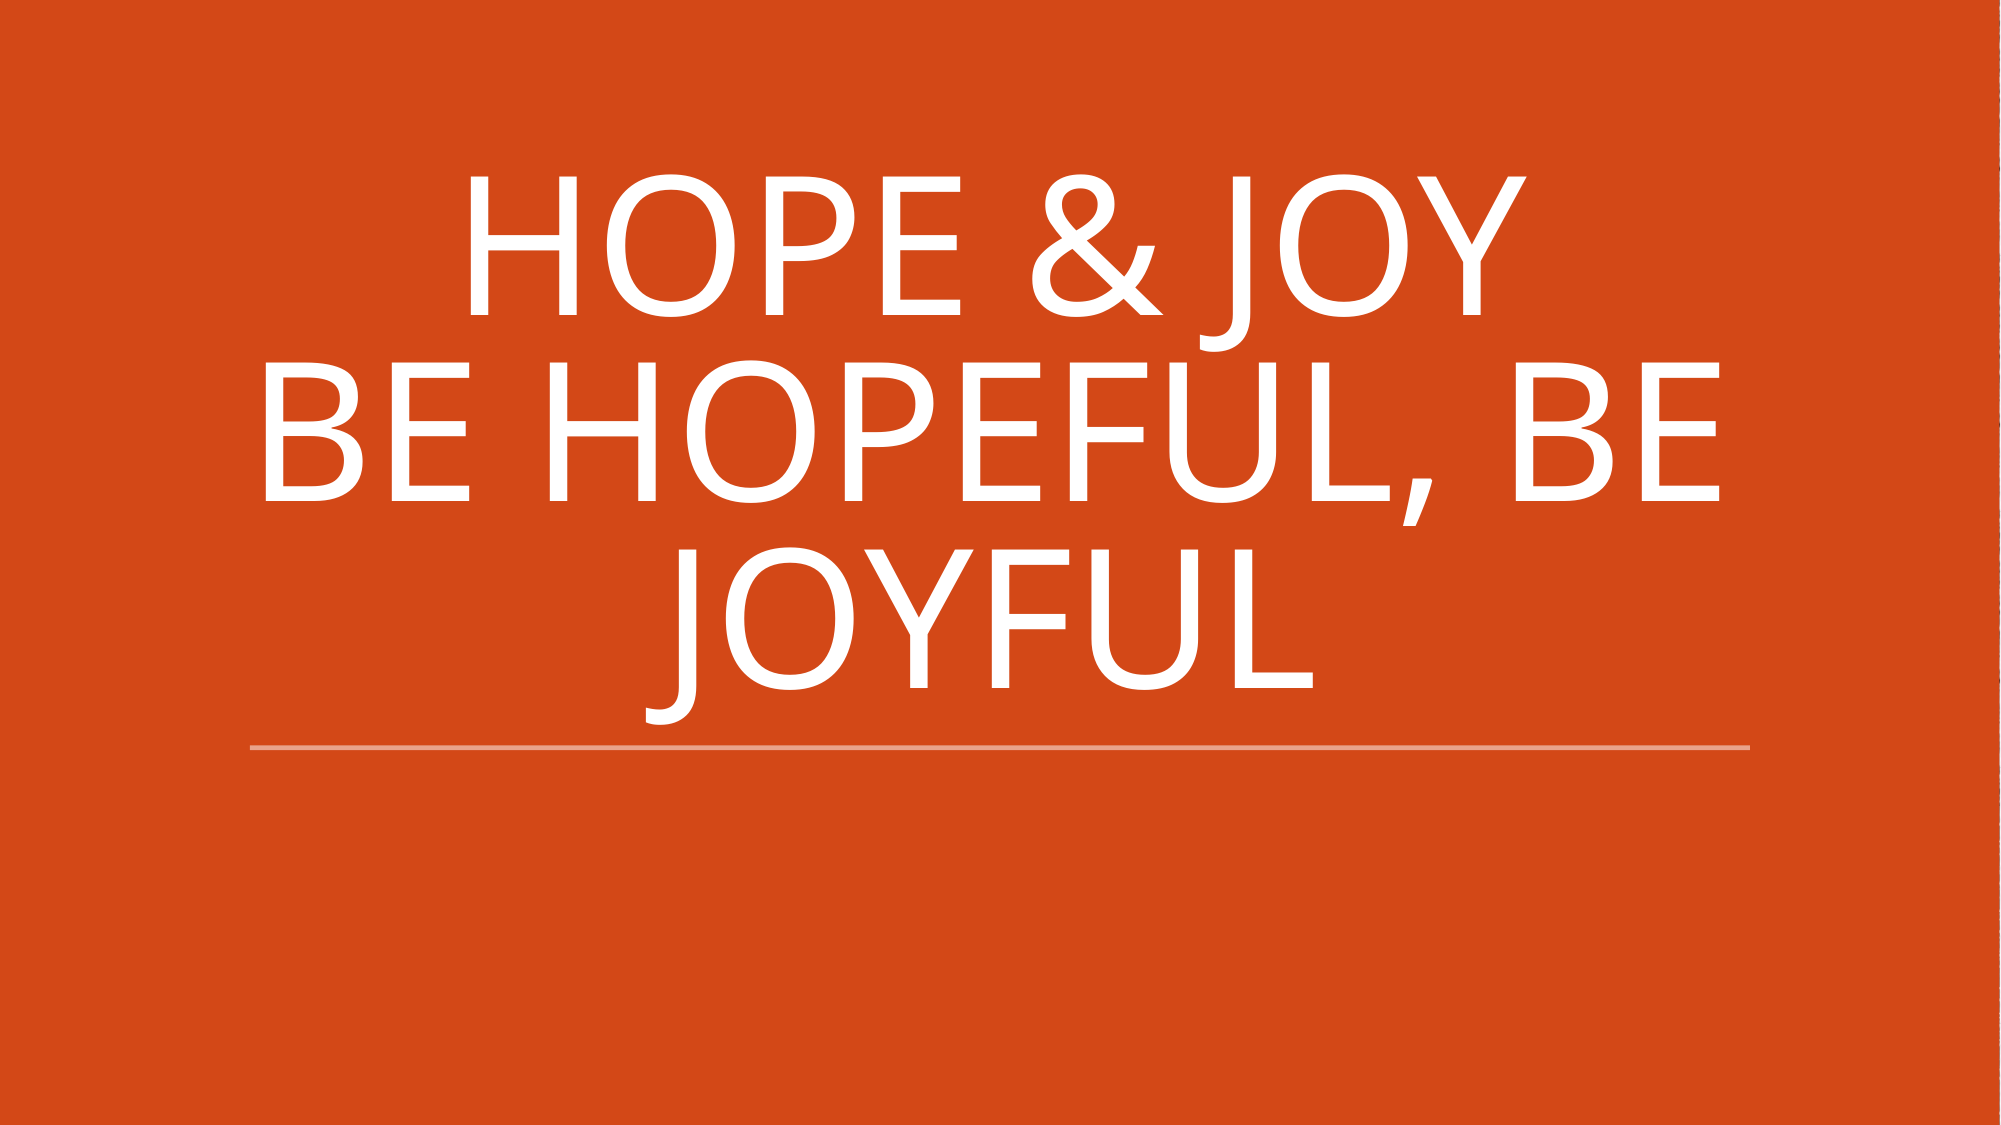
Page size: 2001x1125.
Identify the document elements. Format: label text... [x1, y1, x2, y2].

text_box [1582, 667, 1761, 846]
text_box [0, 0, 2000, 1125]
title HOPE & JOY BE HOPEFUL, BE JOYFUL [172, 154, 1808, 733]
